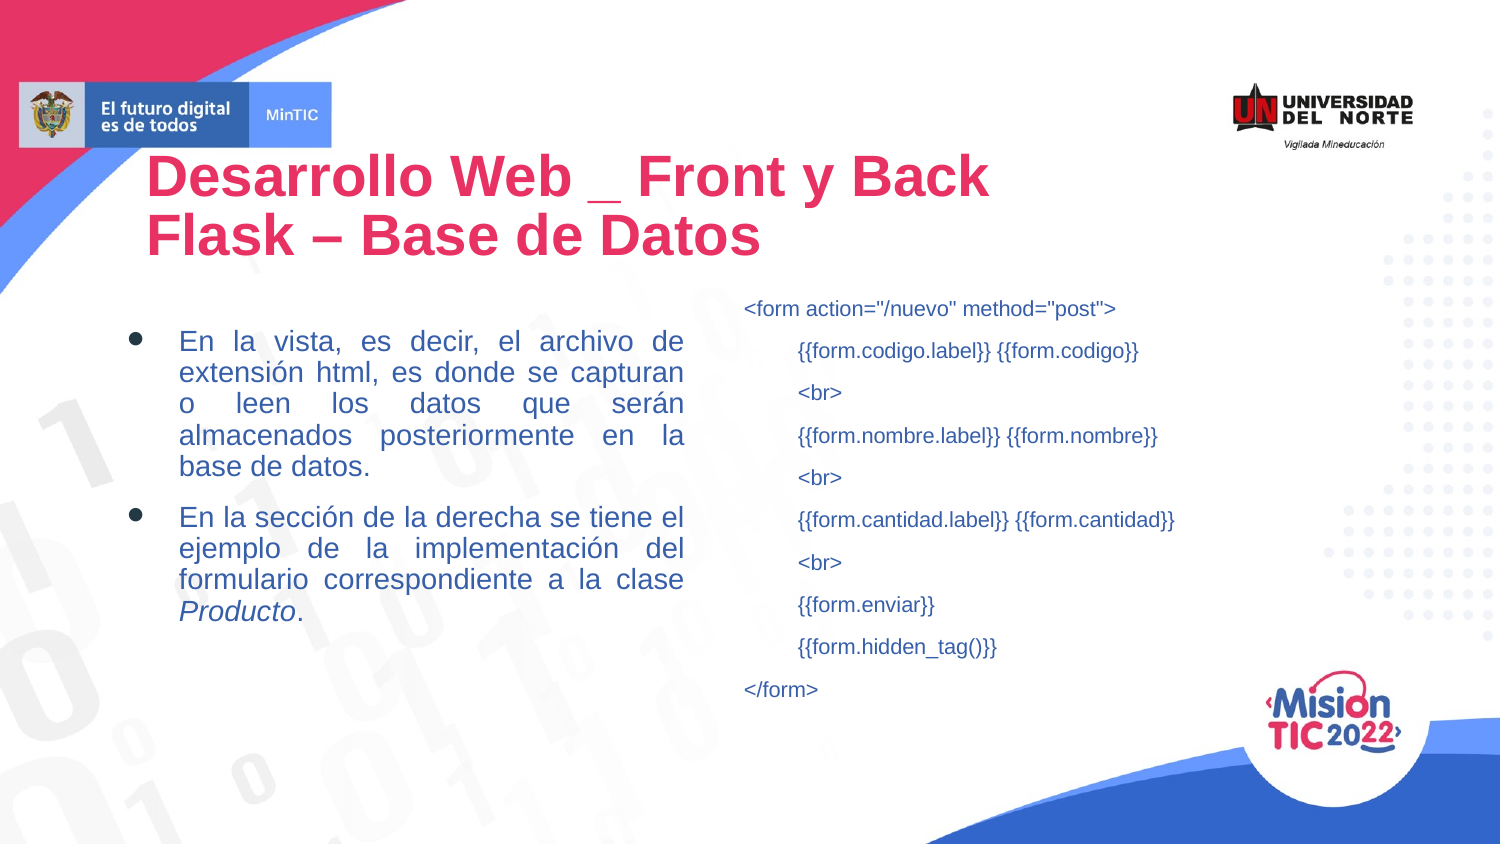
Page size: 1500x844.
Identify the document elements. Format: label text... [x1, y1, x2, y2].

text_box <form action="/nuevo" method="post"> {{form.codigo.label}} {{form.codigo}} <br> {{form.nombre.label}} {{form.nombre}} <br> {{form.cantidad.label}} {{form.cantidad}} <br> {{form.enviar}} {{form.hidden_tag()}} </form> [720, 291, 1444, 787]
text_box En la vista, es decir, el archivo de extensión html, es donde se capturan o leen los datos que serán almacenados posteriormente en la base de datos. En la sección de la derecha se tiene el ejemplo de la implementación del formulario correspondiente a la clase Producto. [103, 320, 686, 758]
picture [0, 0, 1500, 844]
text_box Desarrollo Web _ Front y Back Flask – Base de Datos [135, 94, 1373, 274]
